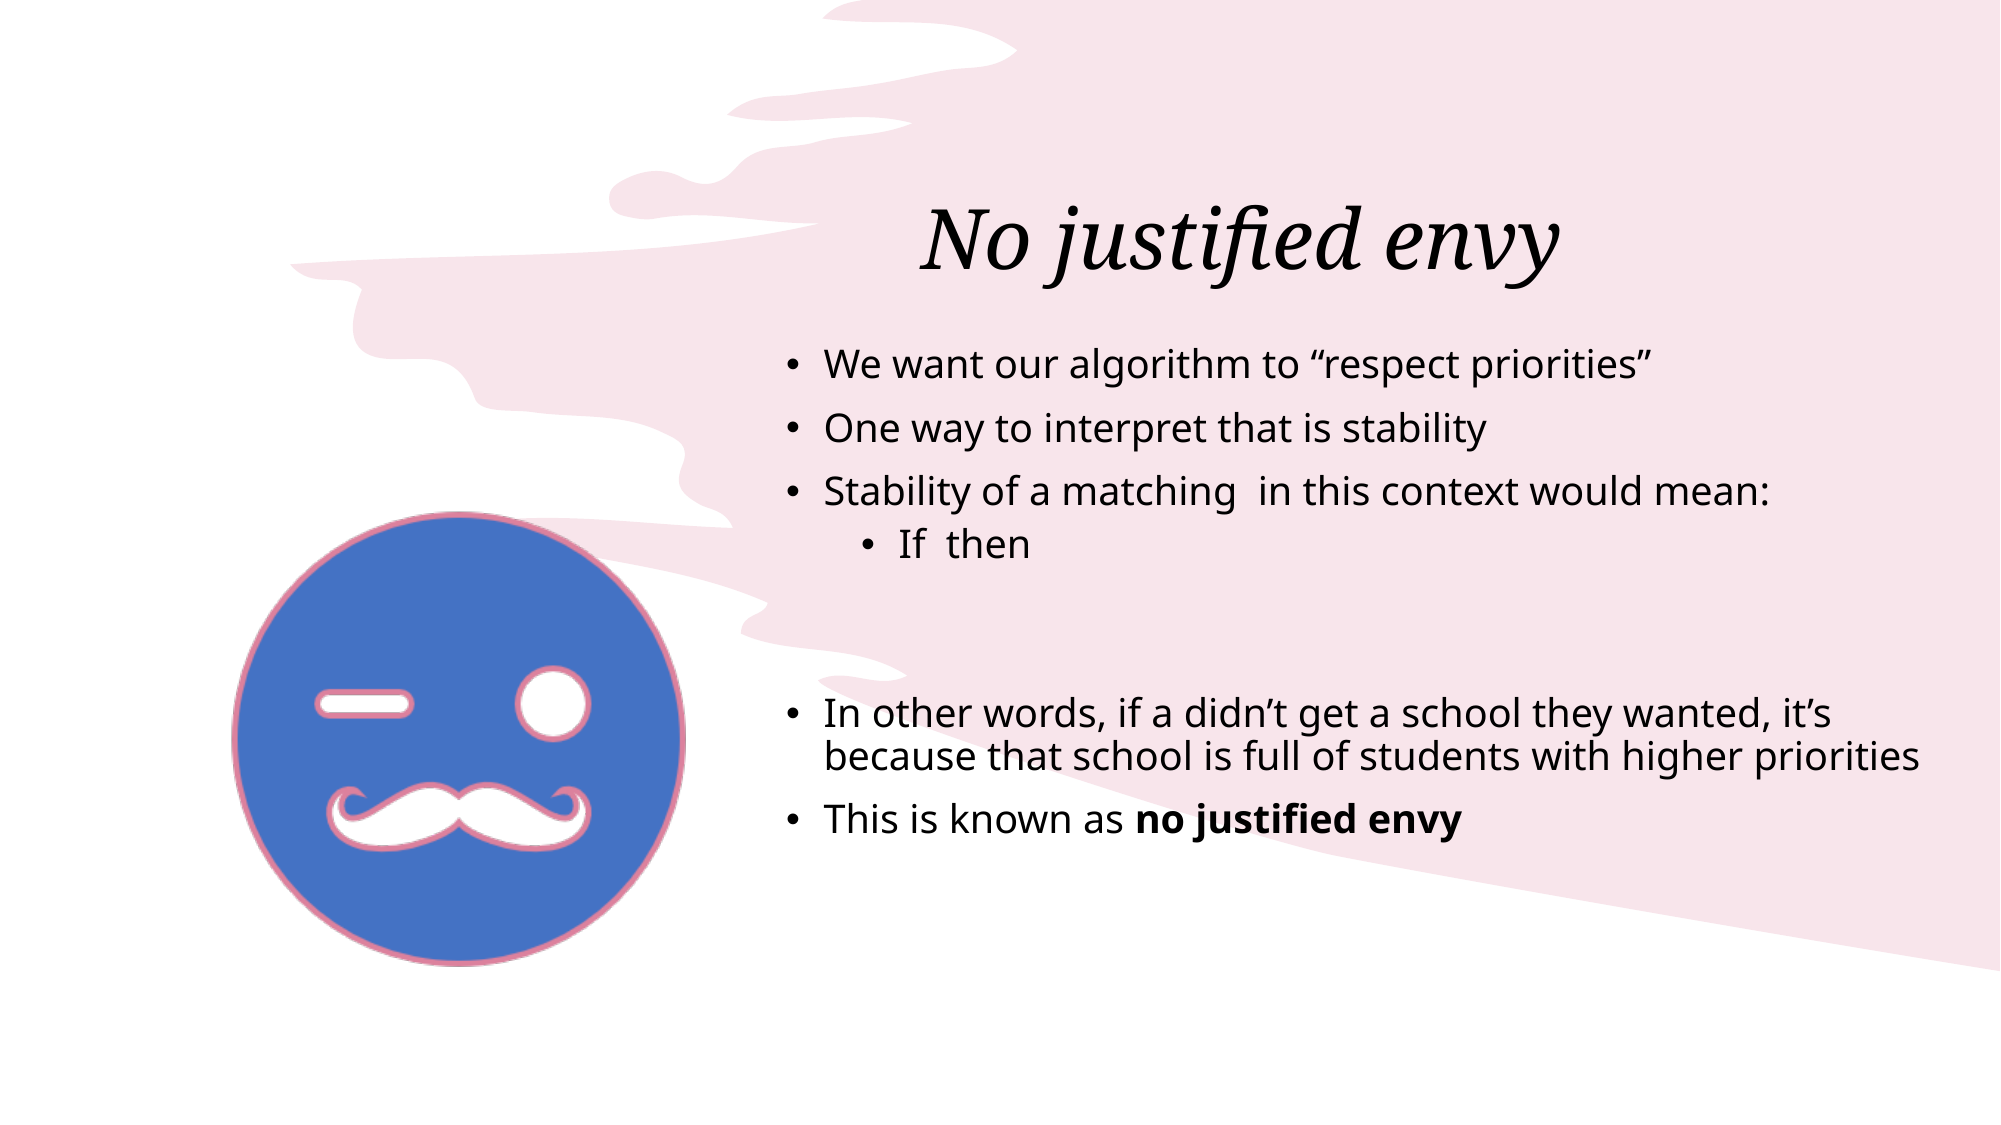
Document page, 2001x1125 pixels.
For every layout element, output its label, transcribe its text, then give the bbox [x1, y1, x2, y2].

picture [176, 456, 742, 1023]
text_box [0, 0, 2000, 1125]
text_box [290, 0, 2000, 972]
title No justified envy [906, 59, 1863, 295]
